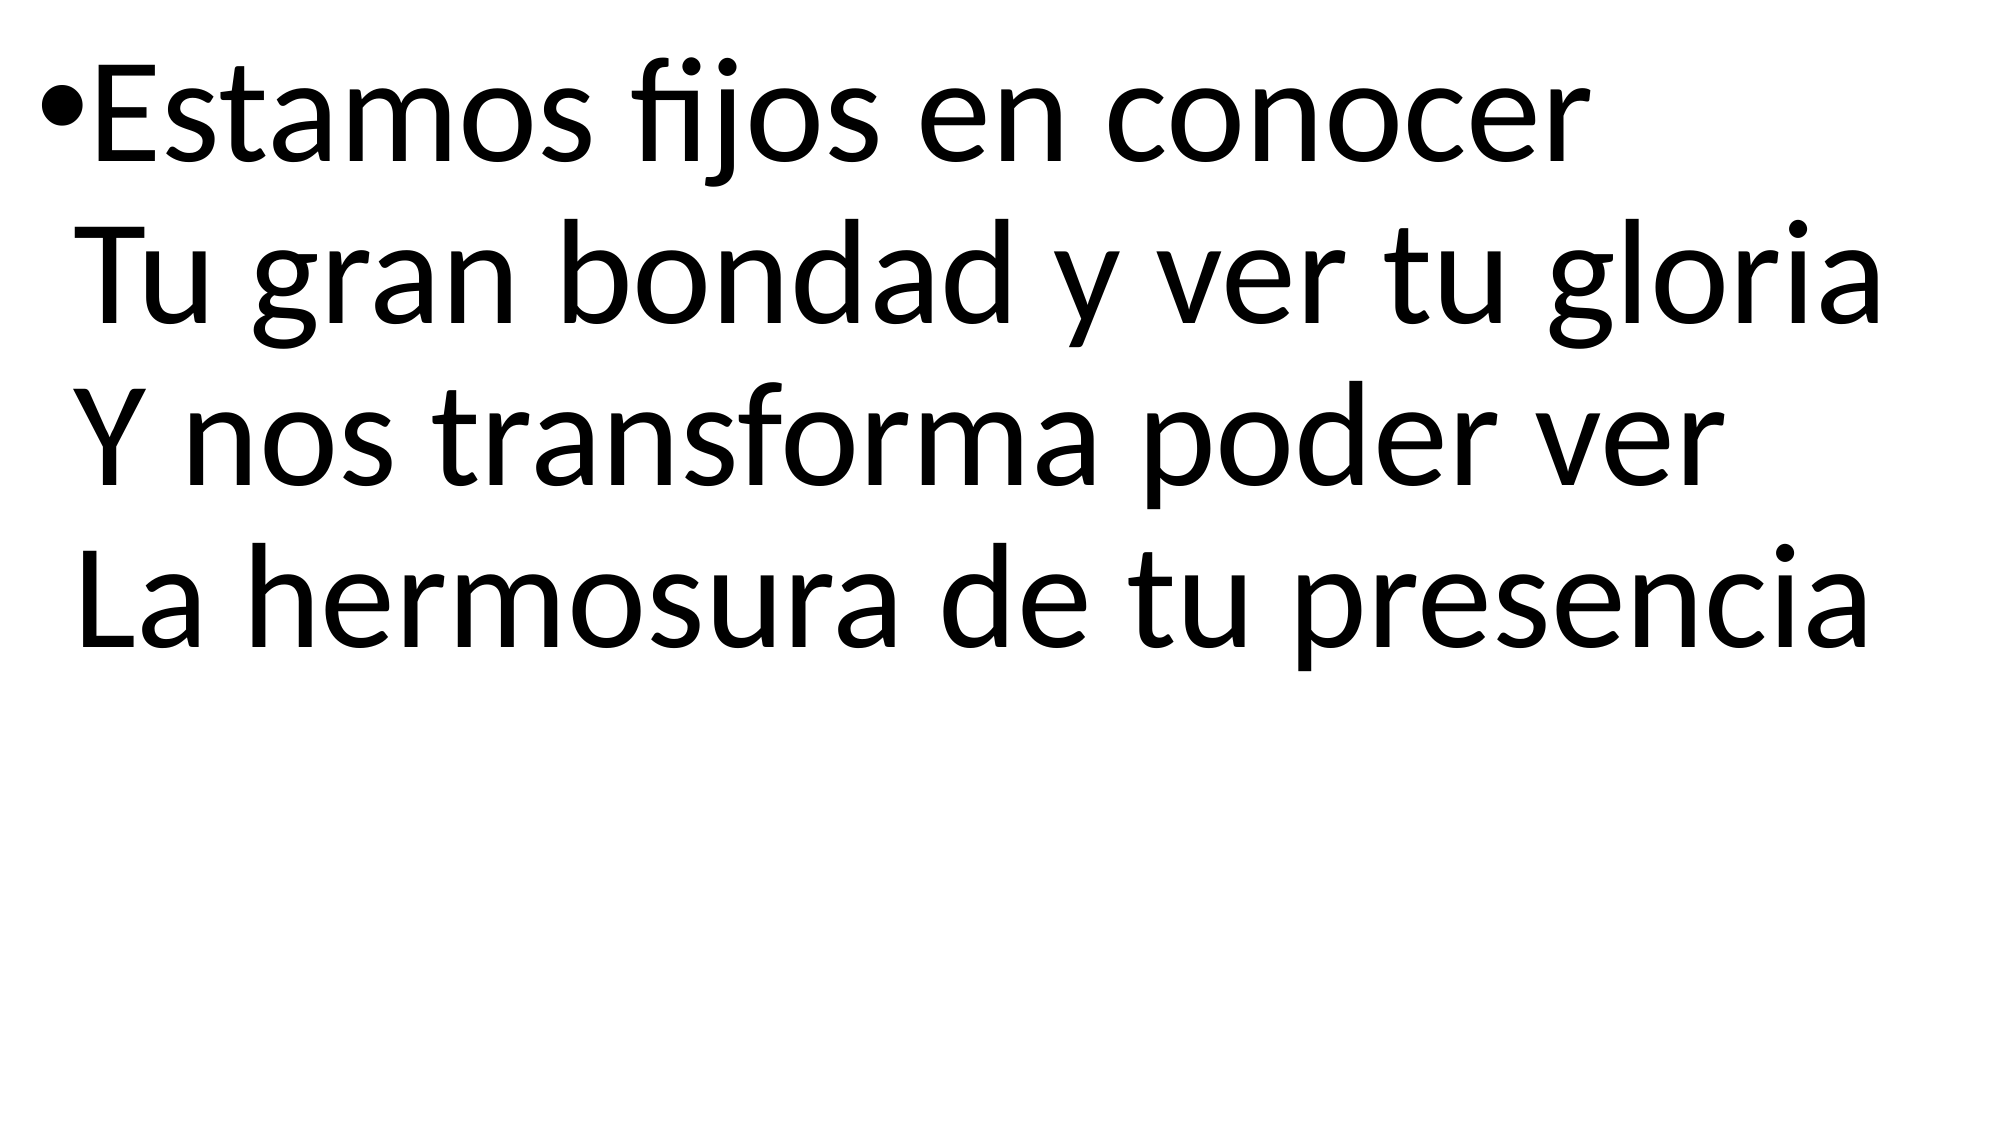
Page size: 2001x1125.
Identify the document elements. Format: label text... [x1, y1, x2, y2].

list Estamos fijos en conocer Tu gran bondad y ver tu gloria Y nos transforma poder ver La hermosura de tu presencia [21, 24, 1975, 1075]
